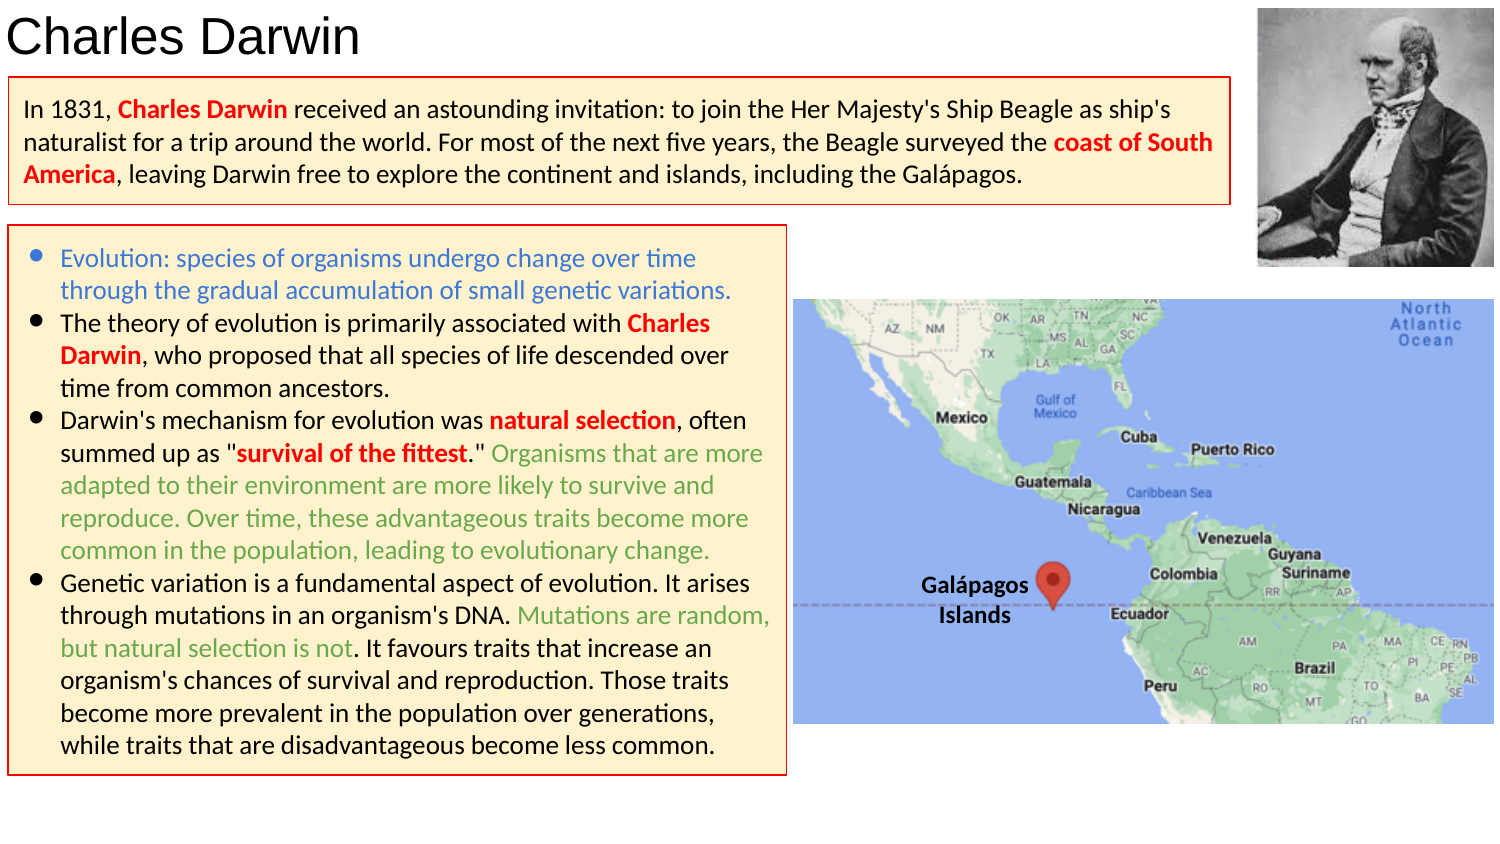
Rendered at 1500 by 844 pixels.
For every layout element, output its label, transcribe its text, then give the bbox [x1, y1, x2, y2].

text_box In 1831, Charles Darwin received an astounding invitation: to join the Her Majesty's Ship Beagle as ship's naturalist for a trip around the world. For most of the next five years, the Beagle surveyed the coast of South America, leaving Darwin free to explore the continent and islands, including the Galápagos. [8, 76, 1230, 205]
picture [1255, 8, 1494, 267]
text_box Charles Darwin [0, 0, 396, 80]
picture [793, 299, 1494, 724]
text_box Evolution: species of organisms undergo change over time through the gradual accumulation of small genetic variations. The theory of evolution is primarily associated with Charles Darwin, who proposed that all species of life descended over time from common ancestors. Darwin's mechanism for evolution was natural selection, often summed up as "survival of the fittest." Organisms that are more adapted to their environment are more likely to survive and reproduce. Over time, these advantageous traits become more common in the population, leading to evolutionary change. Genetic variation is a fundamental aspect of evolution. It arises through mutations in an organism's DNA. Mutations are random, but natural selection is not. It favours traits that increase an organism's chances of survival and reproduction. Those traits become more prevalent in the population over generations, while traits that are disadvantageous become less common. [7, 225, 787, 775]
